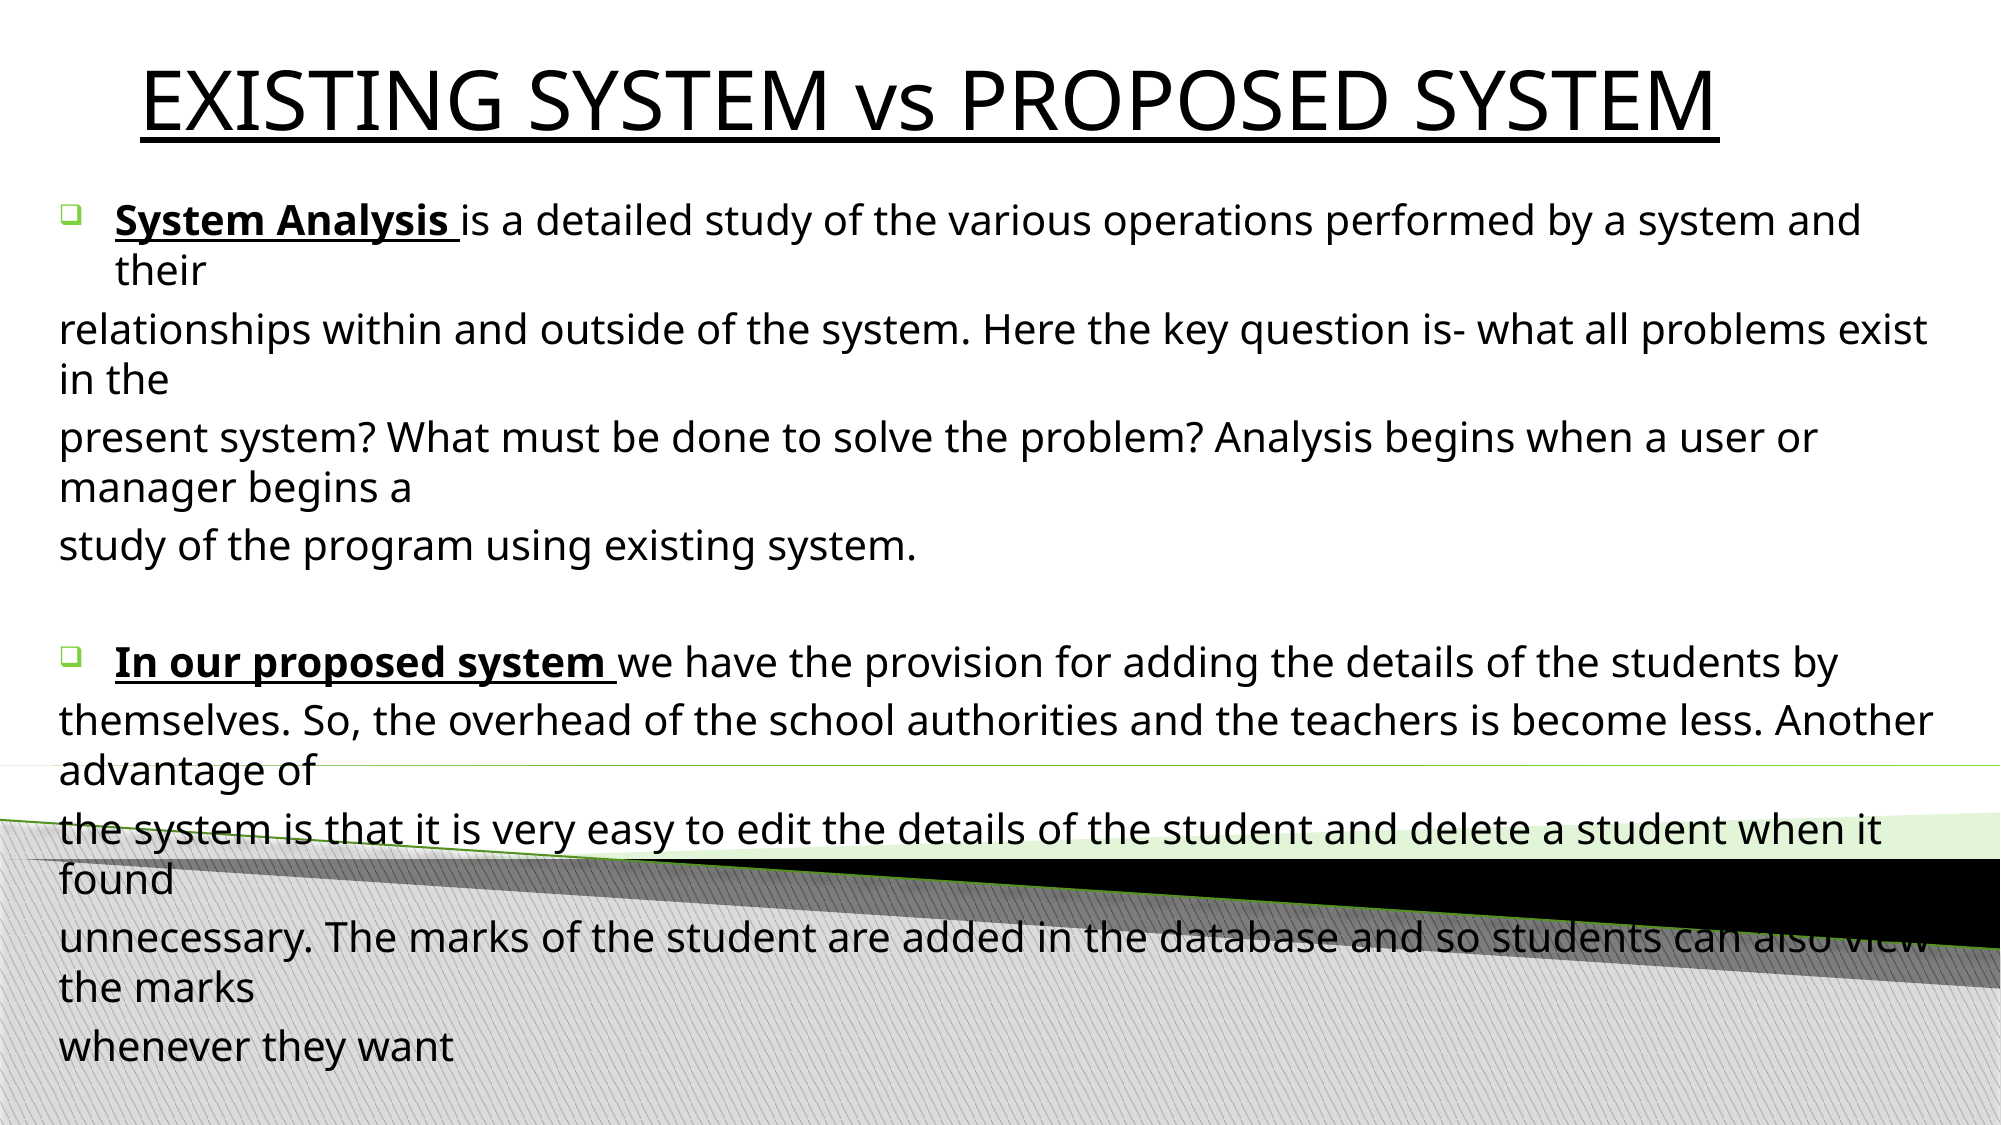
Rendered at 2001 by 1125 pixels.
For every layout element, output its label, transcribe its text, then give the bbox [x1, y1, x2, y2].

picture [7, 859, 2000, 989]
subtitle System Analysis is a detailed study of the various operations performed by a system and their relationships within and outside of the system. Here the key question is- what all problems exist in the present system? What must be done to solve the problem? Analysis begins when a user or manager begins a study of the program using existing system. In our proposed system we have the provision for adding the details of the students by themselves. So, the overhead of the school authorities and the teachers is become less. Another advantage of the system is that it is very easy to edit the details of the student and delete a student when it found unnecessary. The marks of the student are added in the database and so students can also view the marks whenever they want [51, 186, 1956, 819]
title EXISTING SYSTEM vs PROPOSED SYSTEM [121, 21, 1735, 155]
